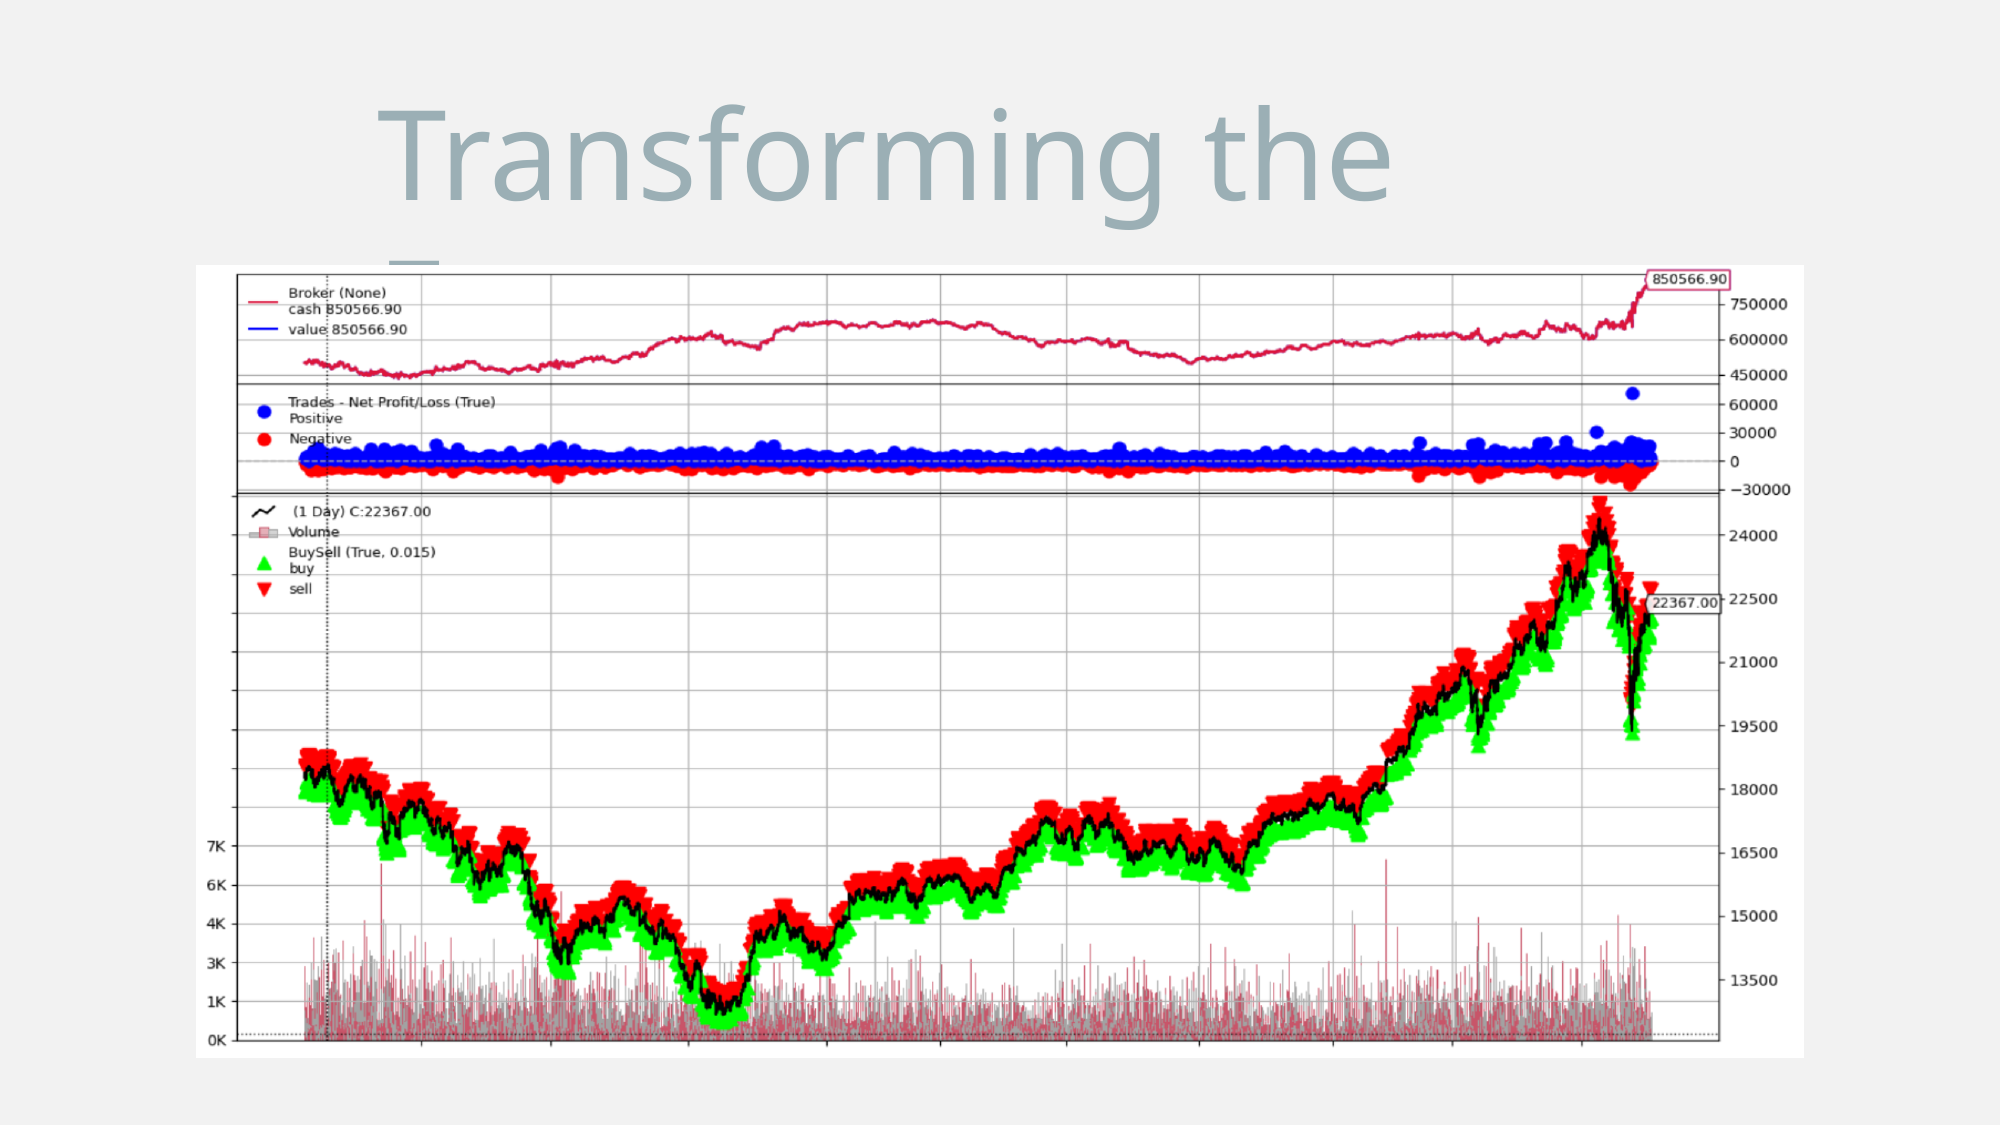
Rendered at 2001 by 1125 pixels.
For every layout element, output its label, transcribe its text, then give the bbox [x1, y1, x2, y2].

text_box Transforming the Future [362, 67, 1638, 265]
picture [196, 265, 1804, 1058]
